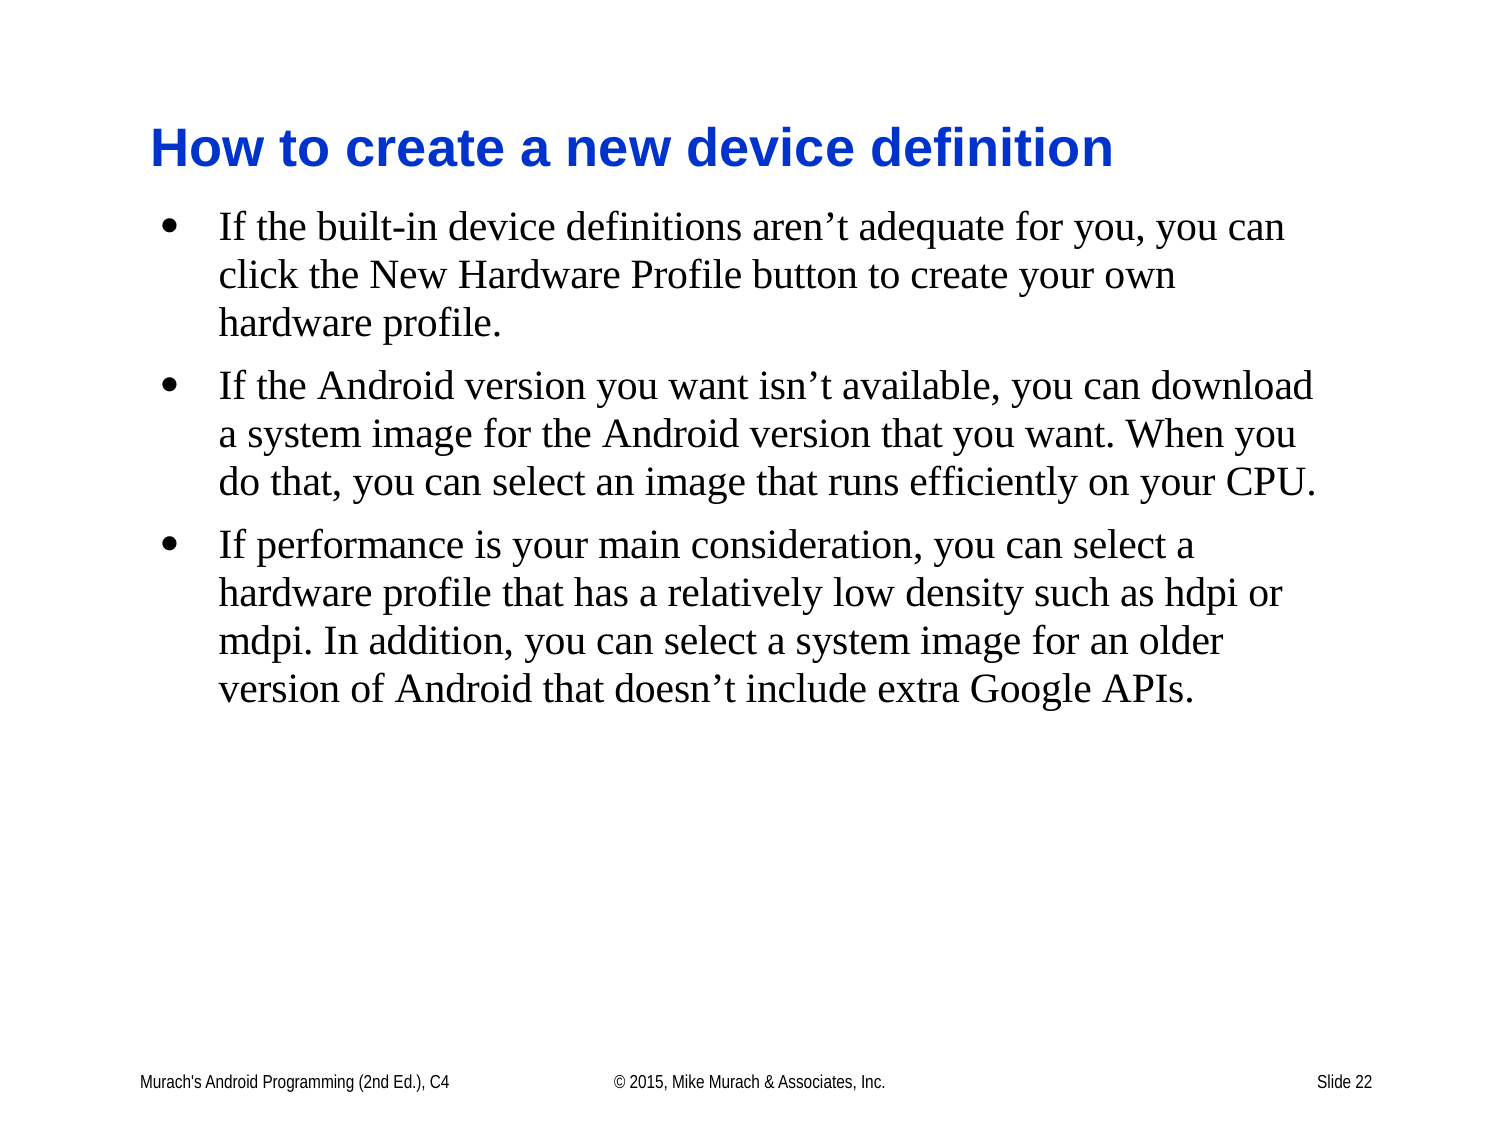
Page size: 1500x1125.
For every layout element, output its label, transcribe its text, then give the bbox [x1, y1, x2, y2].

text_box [162, 198, 1361, 726]
footer © 2015, Mike Murach & Associates, Inc. [474, 1025, 1025, 1100]
title How to create a new device definition [150, 112, 1350, 179]
slide_number Slide 22 [1074, 1025, 1388, 1100]
slide_number Murach's Android Programming (2nd Ed.), C4 [125, 1025, 474, 1100]
